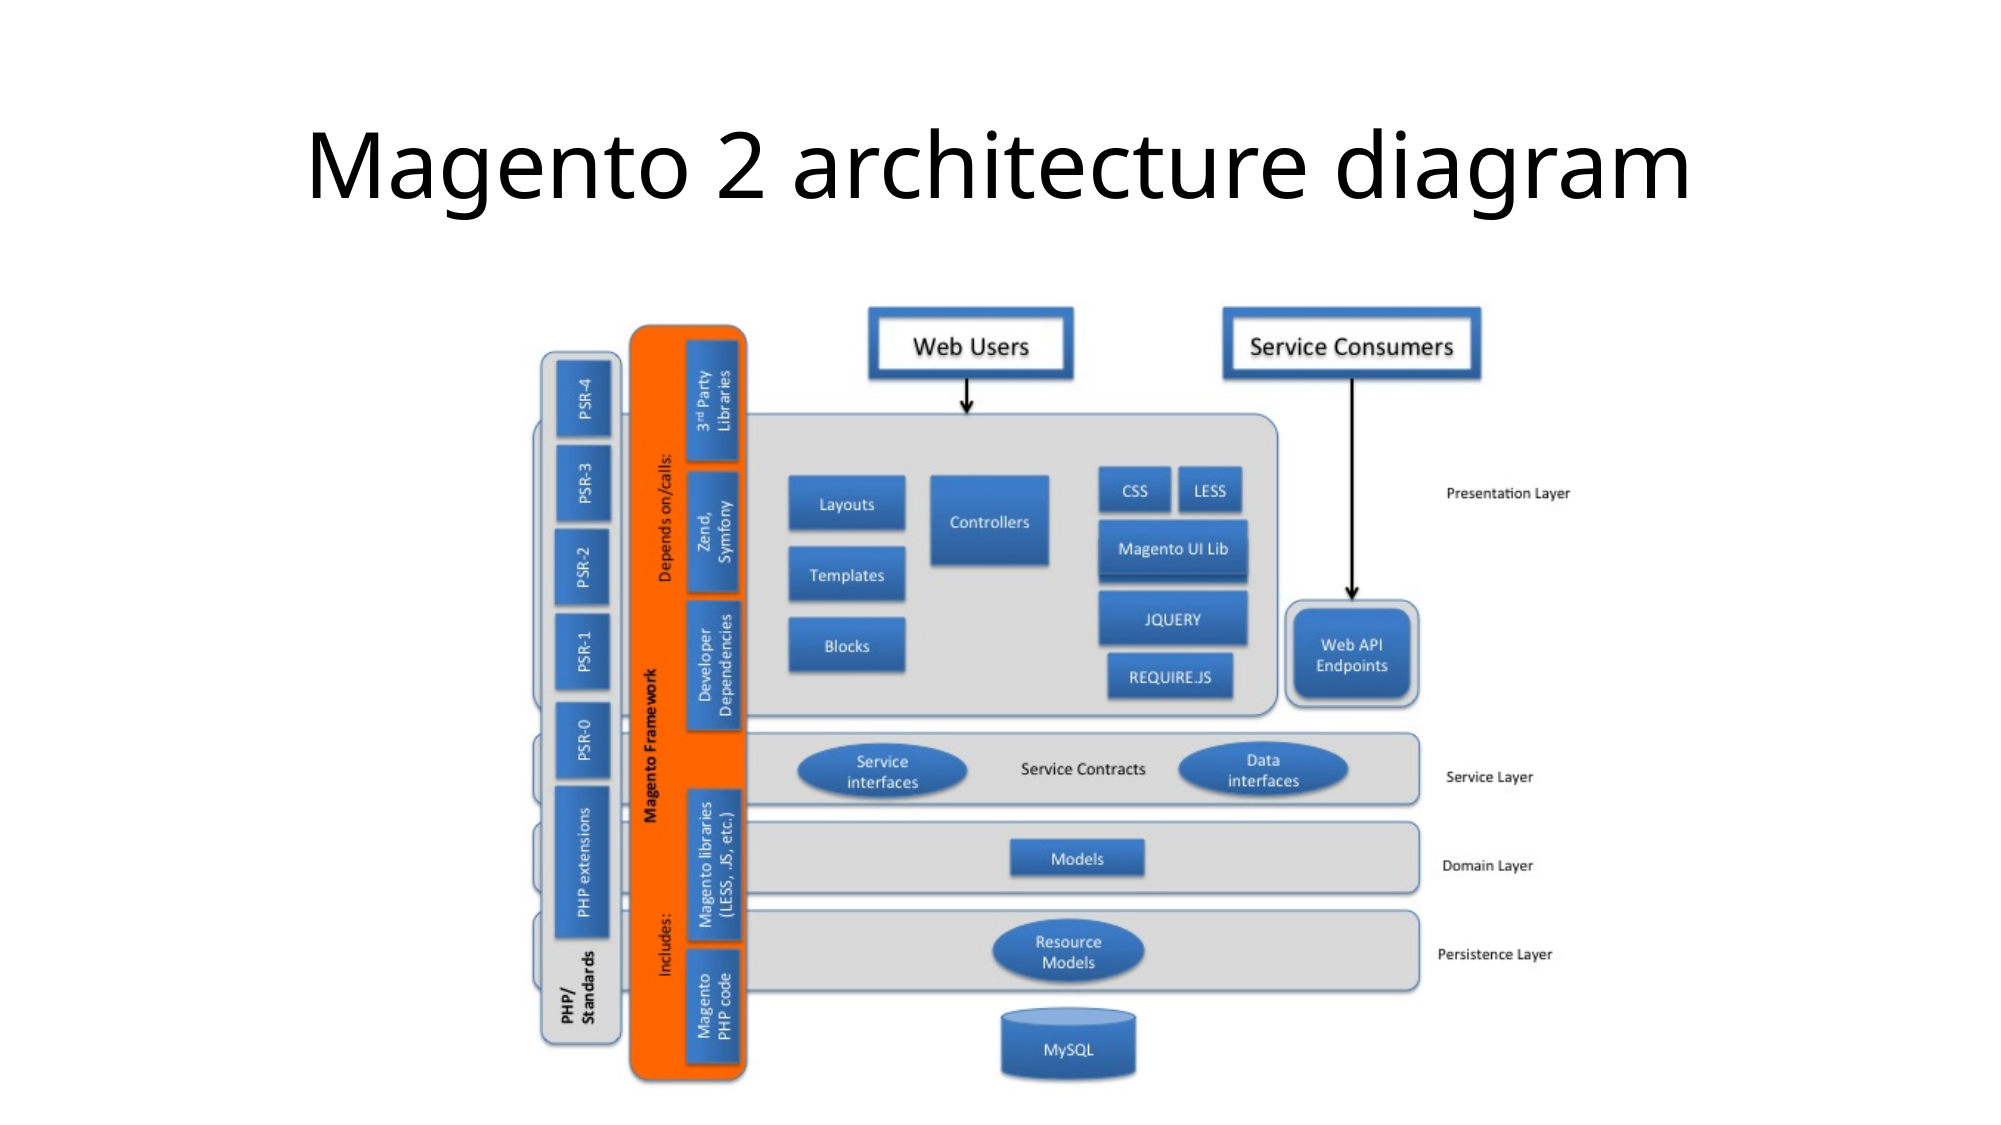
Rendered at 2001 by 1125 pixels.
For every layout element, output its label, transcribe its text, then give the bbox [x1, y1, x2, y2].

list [524, 299, 1587, 1097]
title Magento 2 architecture diagram [137, 59, 1863, 278]
